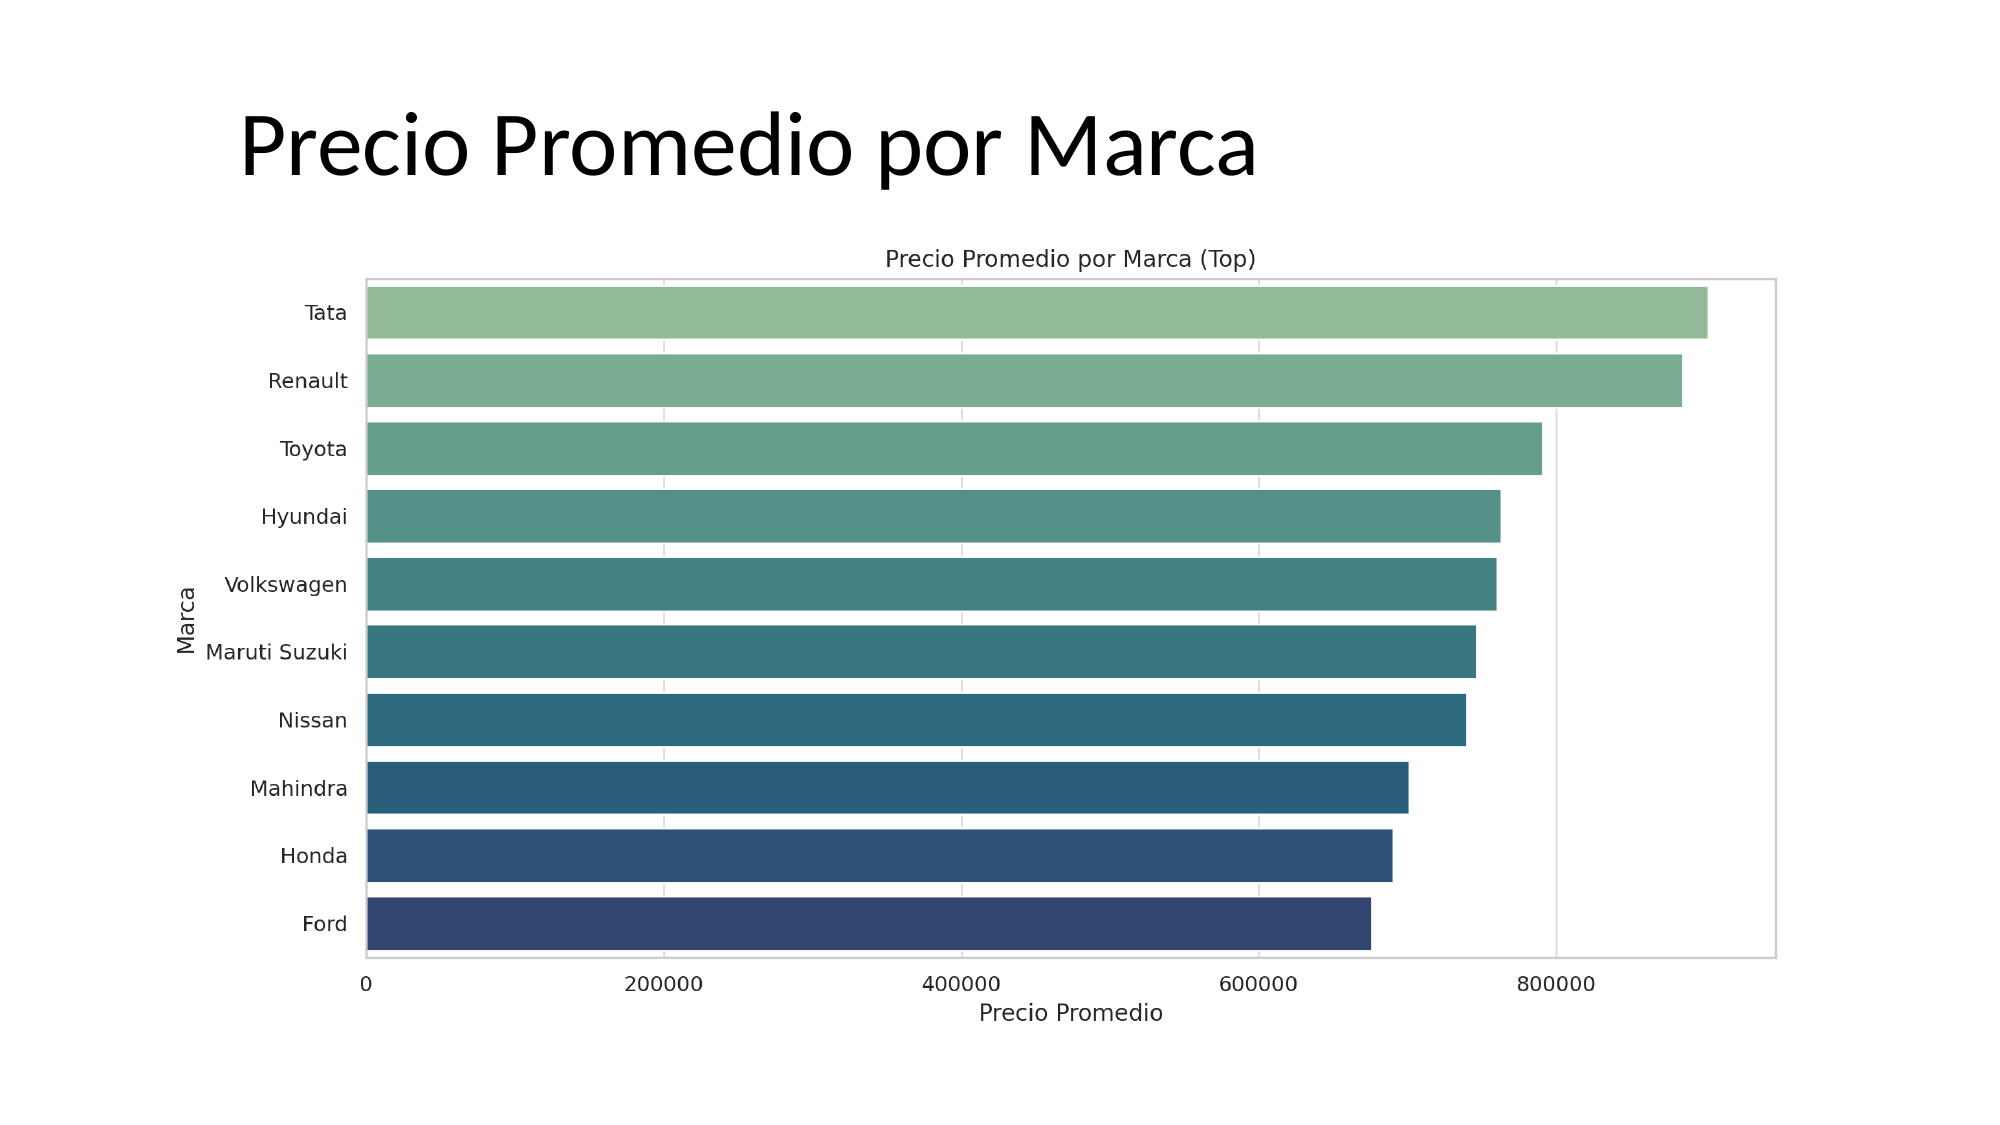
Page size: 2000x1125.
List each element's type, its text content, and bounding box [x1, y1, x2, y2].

picture [149, 224, 1801, 1051]
title Precio Promedio por Marca [75, 45, 1425, 233]
